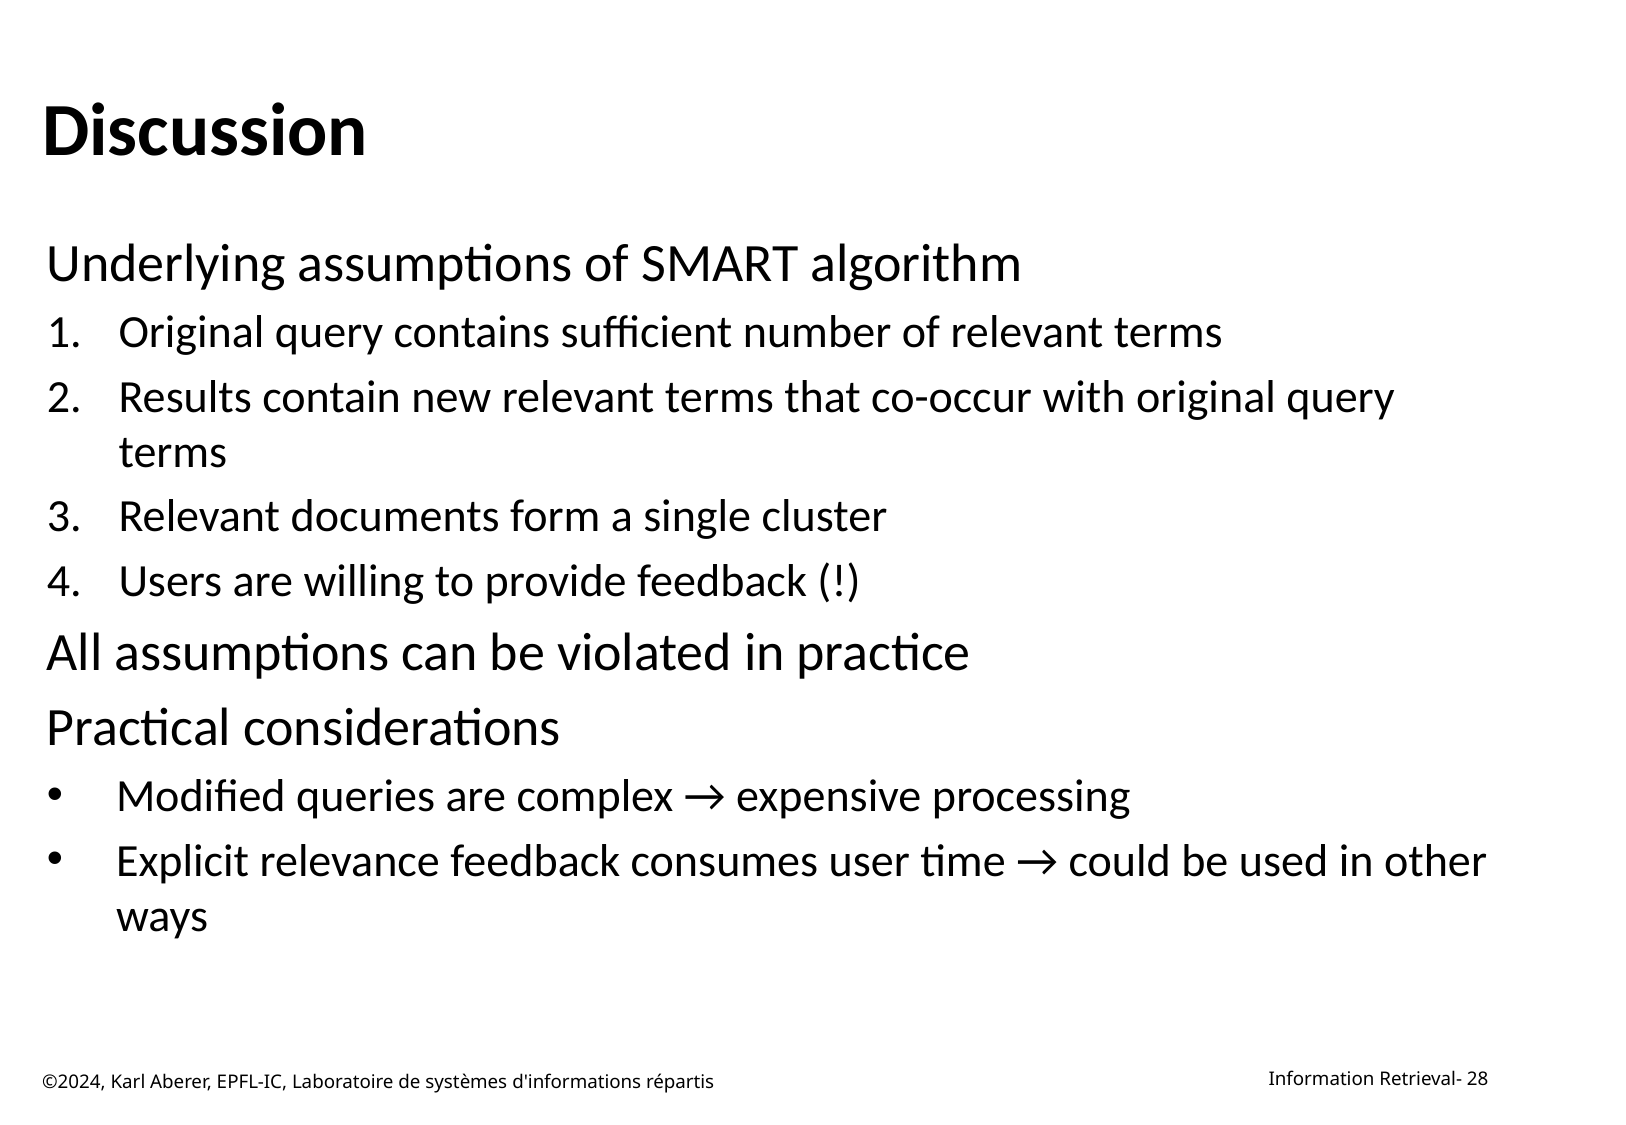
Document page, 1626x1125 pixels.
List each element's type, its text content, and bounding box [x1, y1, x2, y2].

list Underlying assumptions of SMART algorithm Original query contains sufficient number of relevant terms Results contain new relevant terms that co-occur with original query terms Relevant documents form a single cluster Users are willing to provide feedback (!) All assumptions can be violated in practice Practical considerations Modified queries are complex → expensive processing Explicit relevance feedback consumes user time → could be used in other ways [31, 220, 1508, 1045]
title Discussion [27, 50, 1504, 200]
footer ©2024, Karl Aberer, EPFL-IC, Laboratoire de systèmes d'informations répartis [26, 1062, 1071, 1101]
